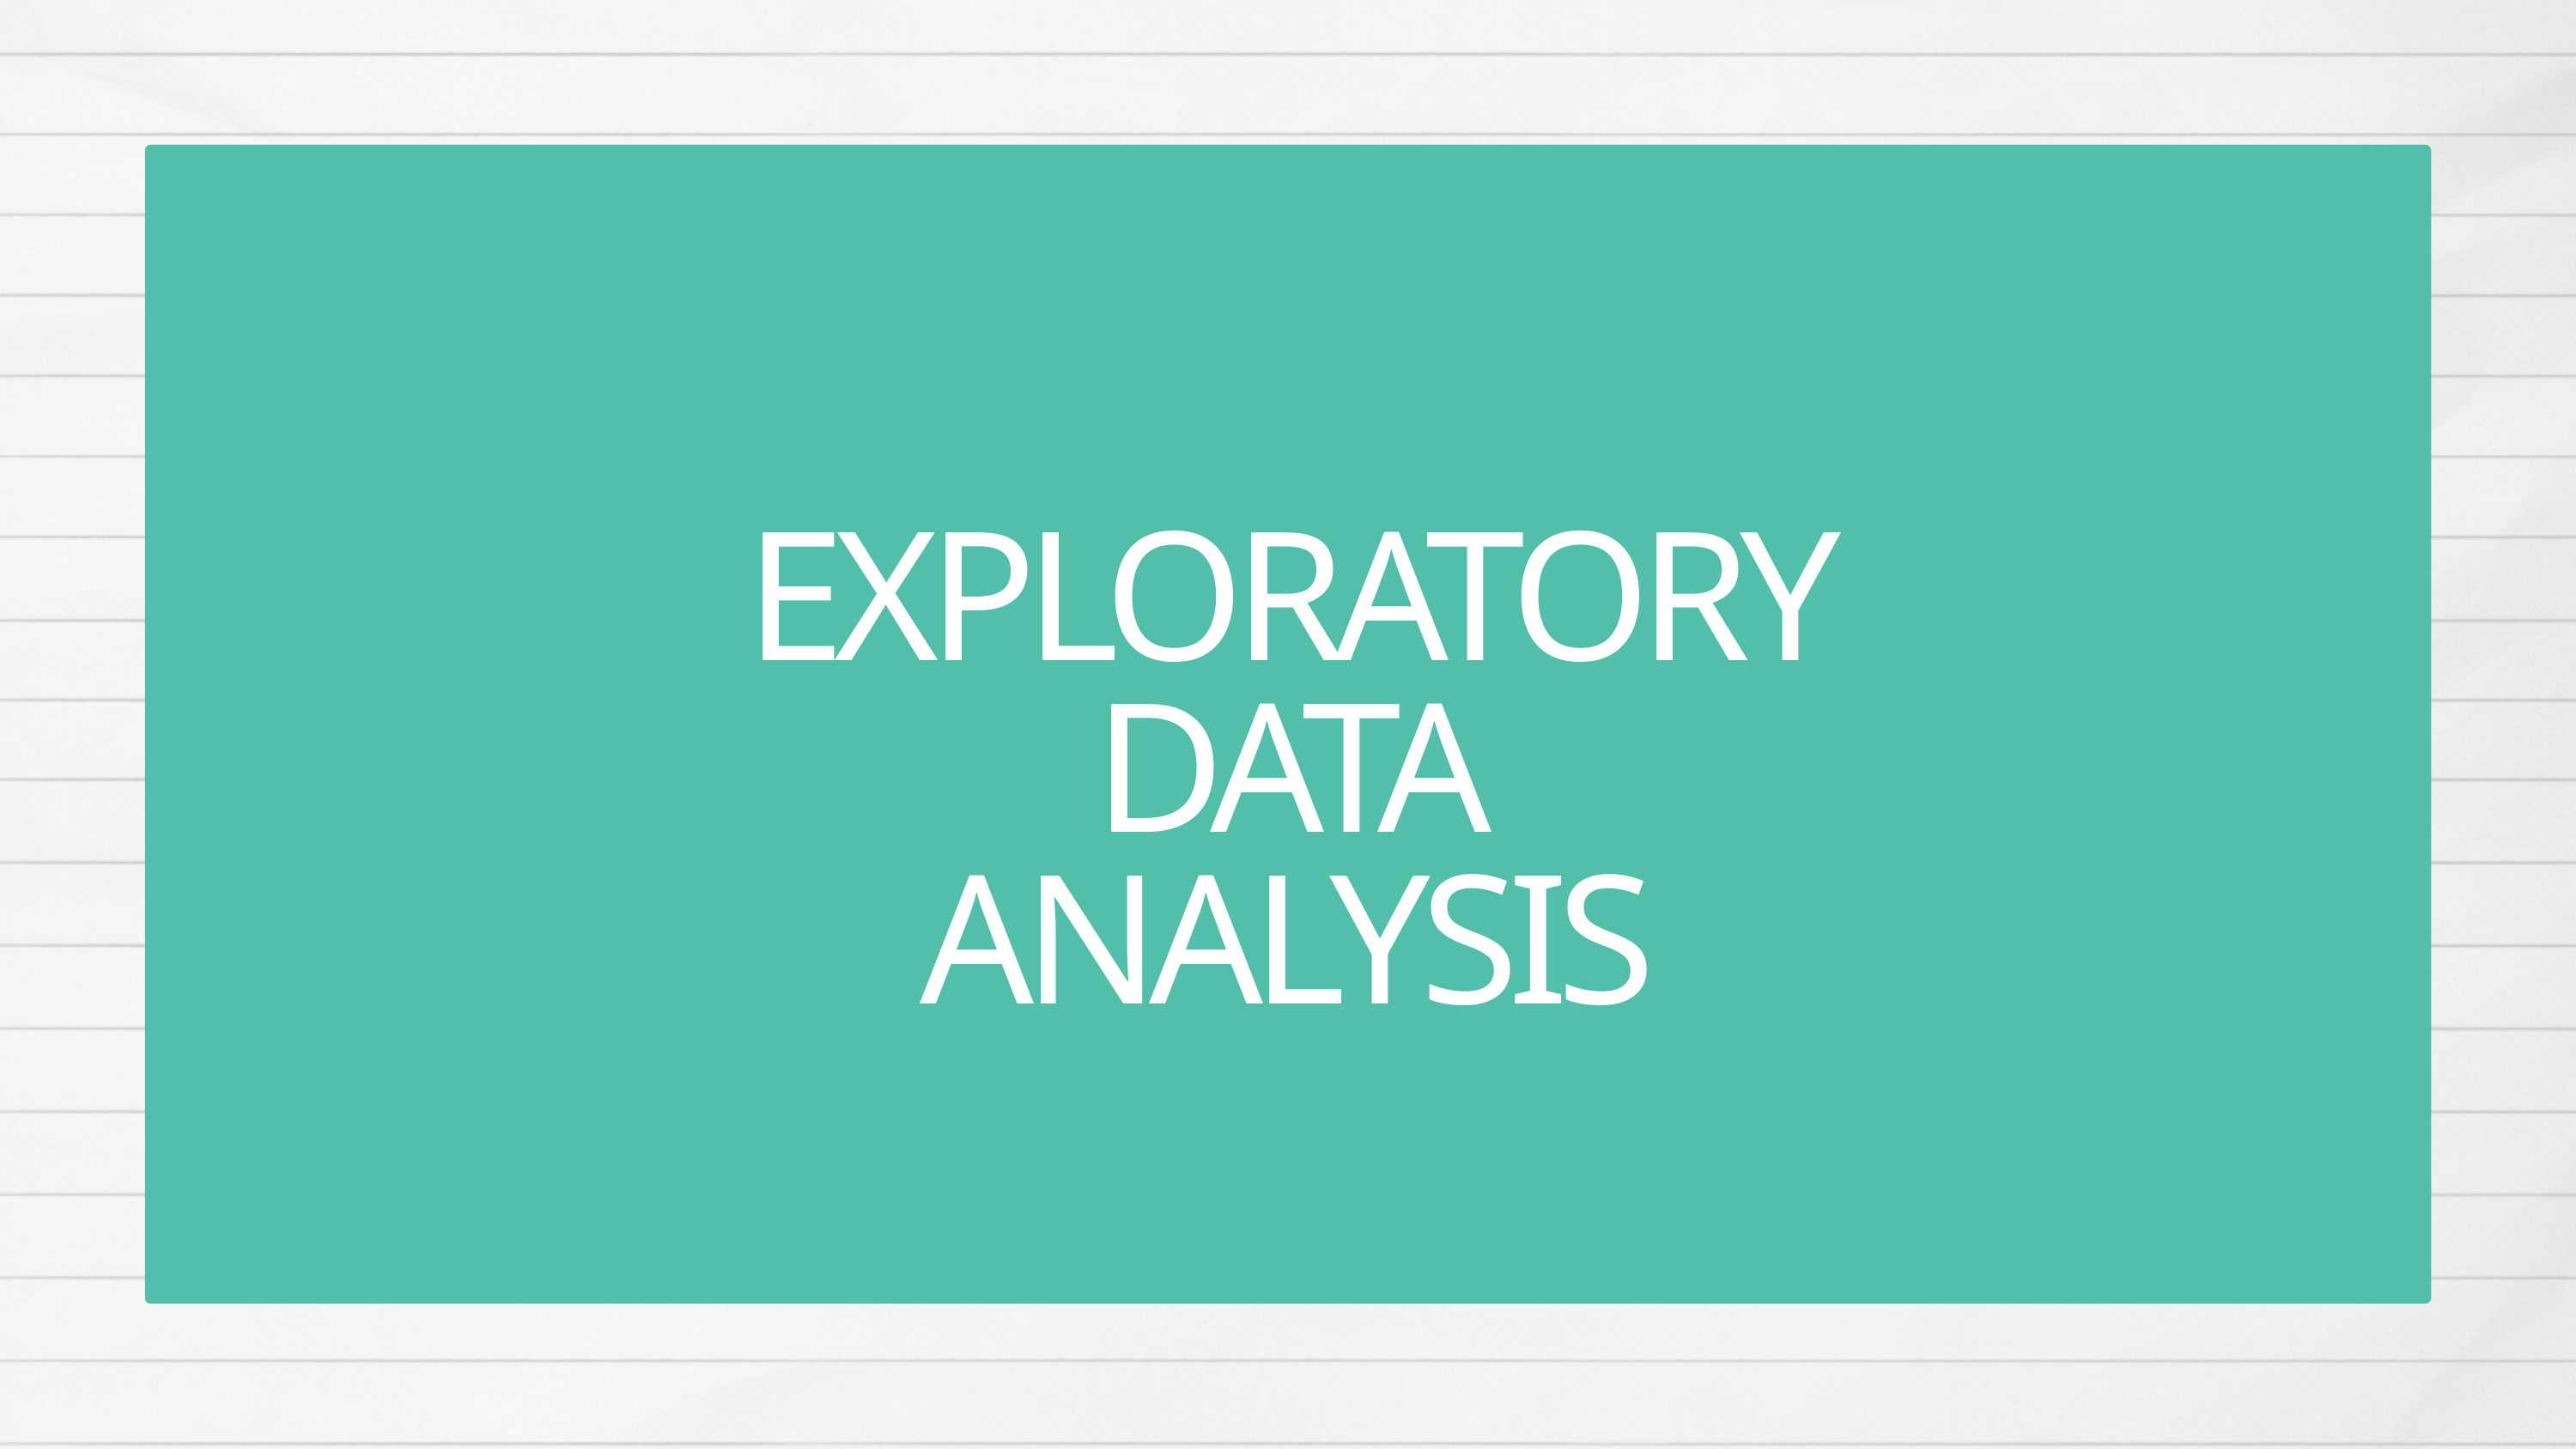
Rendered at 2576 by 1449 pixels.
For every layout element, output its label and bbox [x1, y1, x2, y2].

text_box [0, 0, 2576, 1449]
text_box [144, 144, 2432, 1304]
